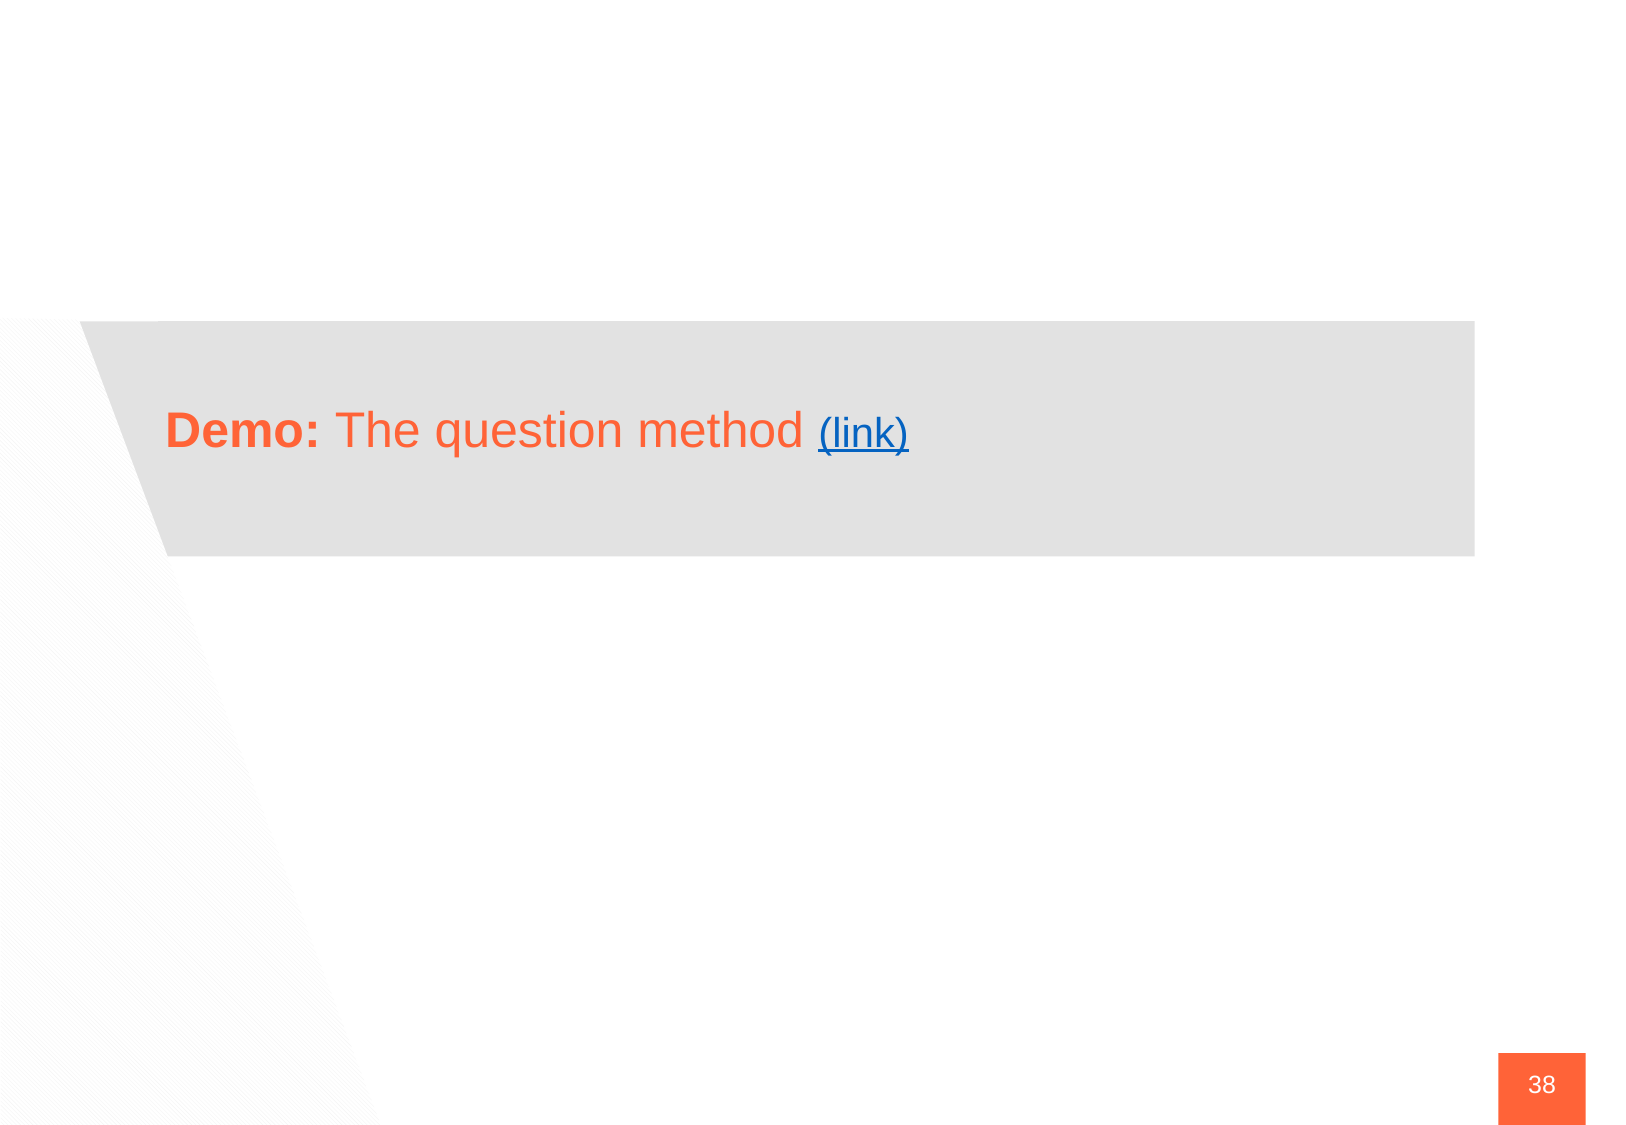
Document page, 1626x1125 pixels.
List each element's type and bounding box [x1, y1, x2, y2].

text_box [0, 316, 382, 1125]
text_box [51, 321, 1475, 539]
